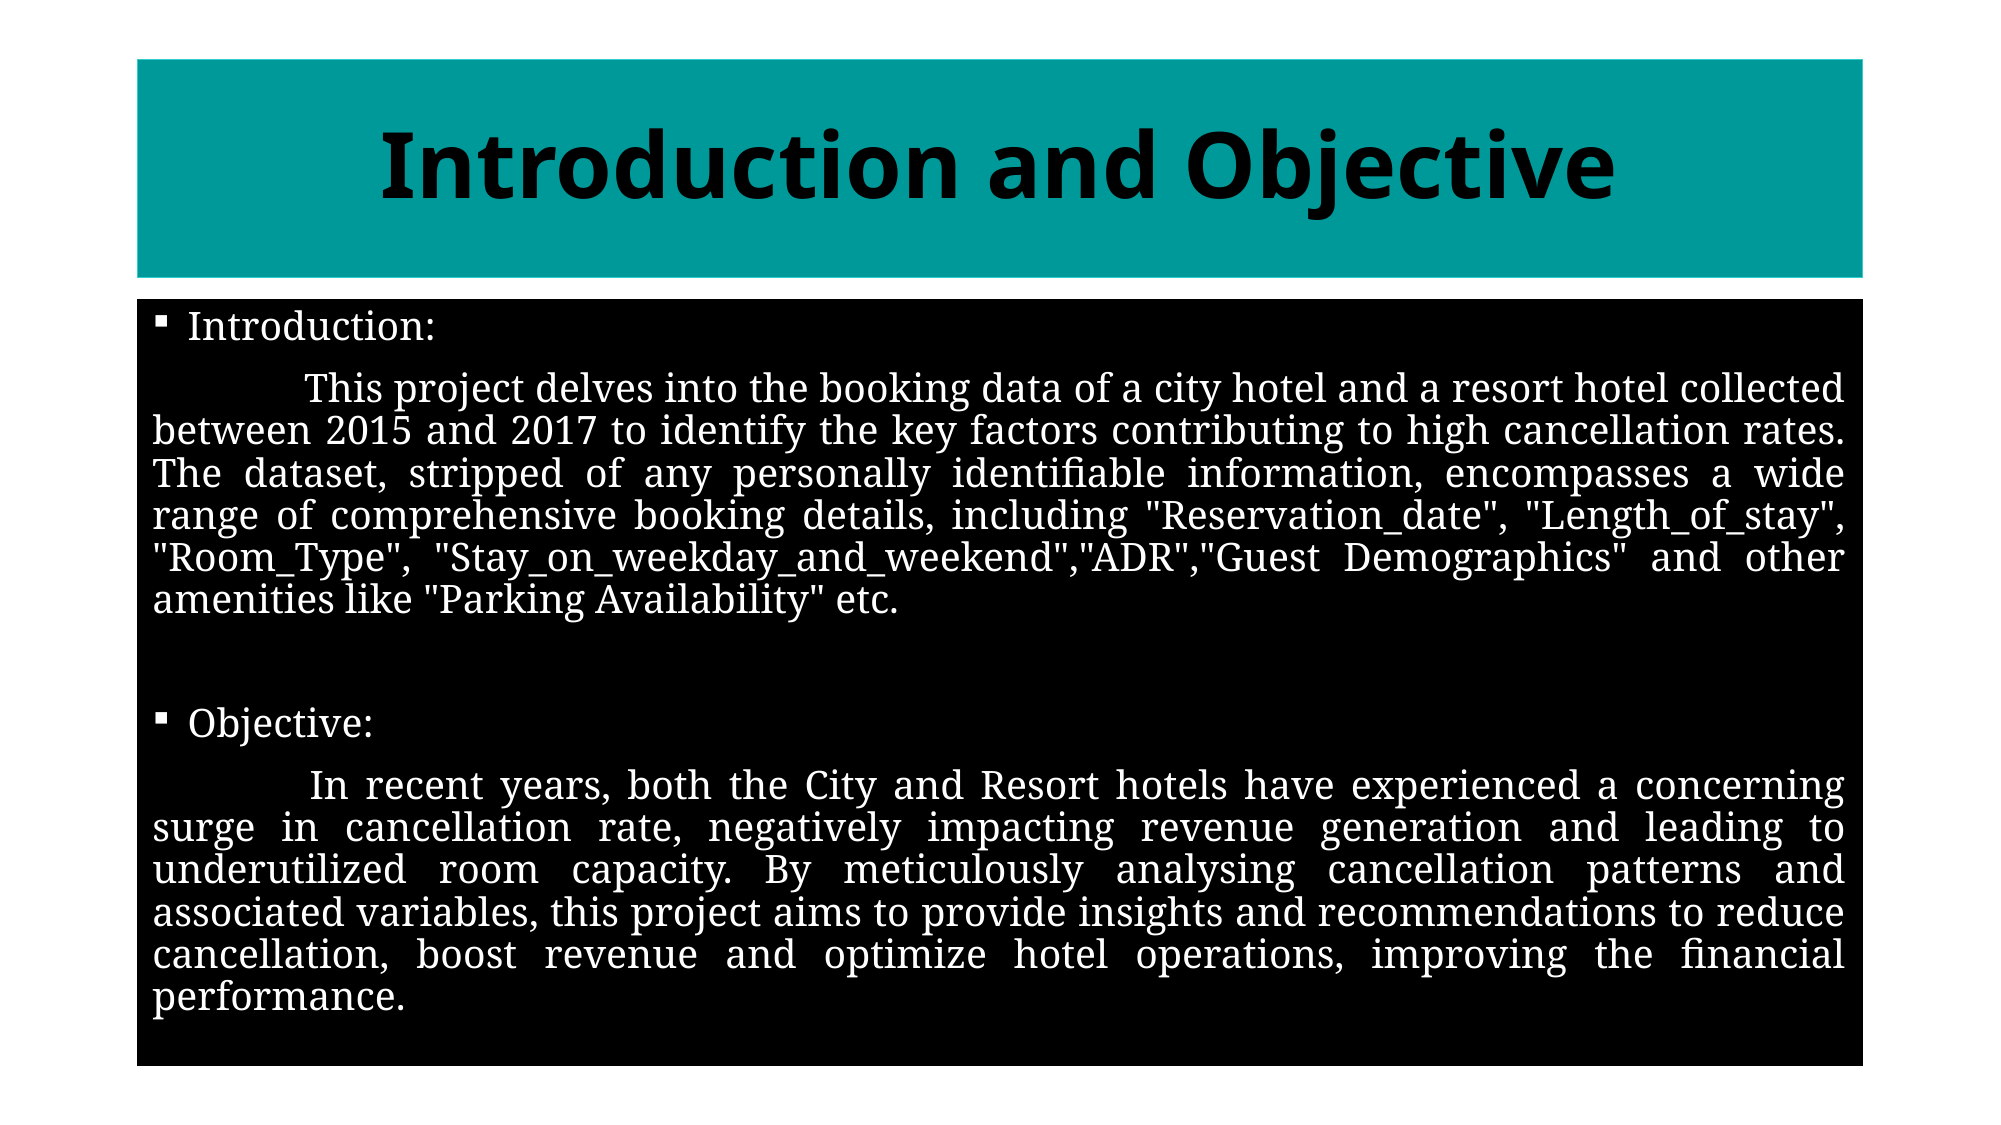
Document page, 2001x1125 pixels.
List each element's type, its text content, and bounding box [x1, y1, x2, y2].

list Introduction: This project delves into the booking data of a city hotel and a resort hotel collected between 2015 and 2017 to identify the key factors contributing to high cancellation rates. The dataset, stripped of any personally identifiable information, encompasses a wide range of comprehensive booking details, including "Reservation_date", "Length_of_stay", "Room_Type", "Stay_on_weekday_and_weekend","ADR","Guest Demographics" and other amenities like "Parking Availability" etc. Objective: In recent years, both the City and Resort hotels have experienced a concerning surge in cancellation rate, negatively impacting revenue generation and leading to underutilized room capacity. By meticulously analysing cancellation patterns and associated variables, this project aims to provide insights and recommendations to reduce cancellation, boost revenue and optimize hotel operations, improving the financial performance. [137, 299, 1863, 1066]
title Introduction and Objective [137, 59, 1863, 278]
